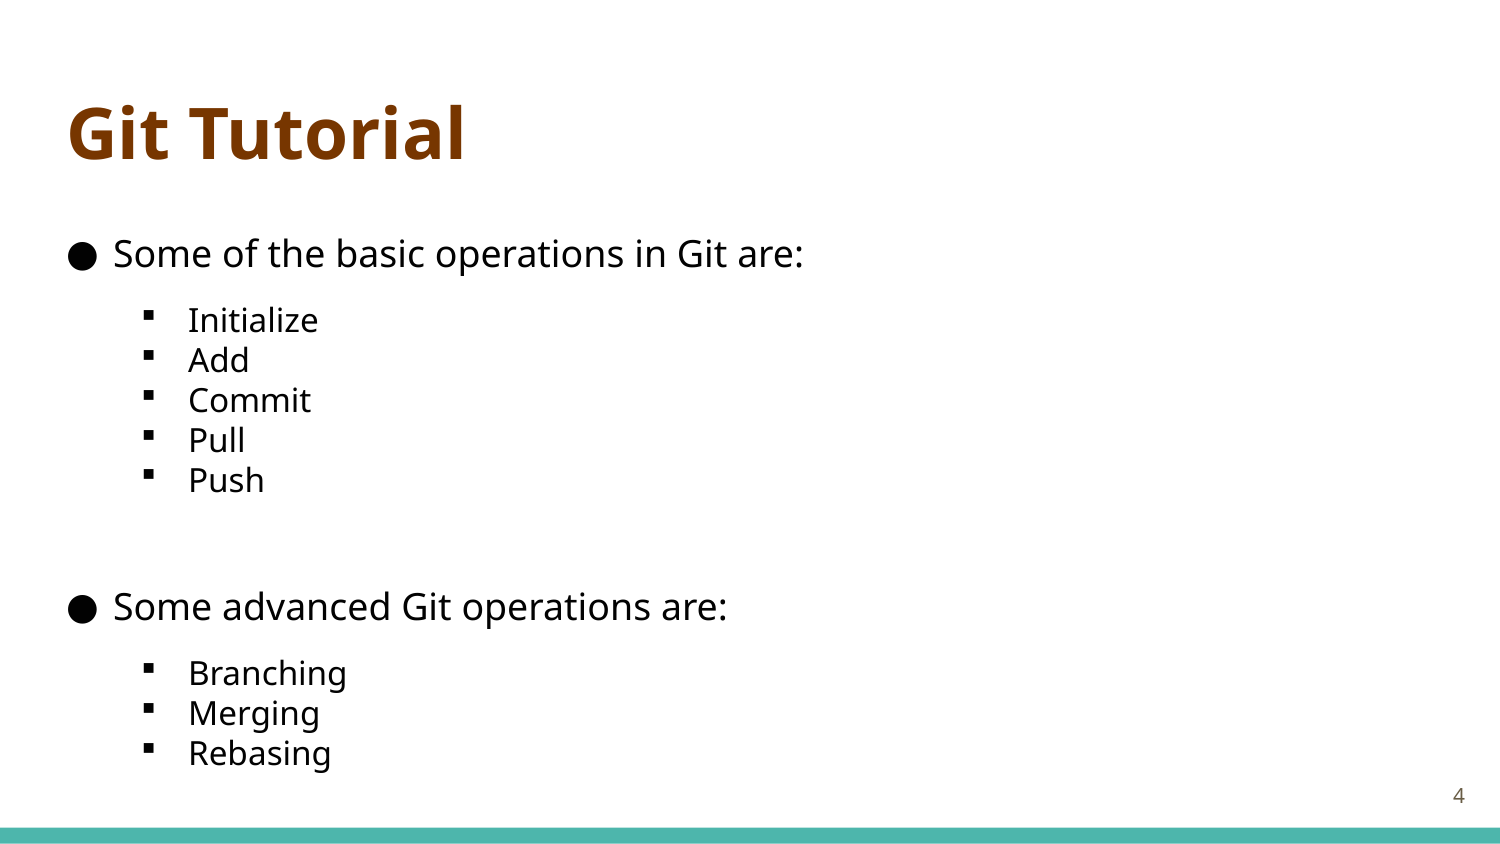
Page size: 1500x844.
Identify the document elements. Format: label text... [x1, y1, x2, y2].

title Git Tutorial [51, 72, 1449, 189]
list Some of the basic operations in Git are: Initialize Add Commit Pull Push Some advanced Git operations are: Branching Merging Rebasing [51, 207, 1449, 819]
slide_number 4 [1389, 764, 1480, 830]
